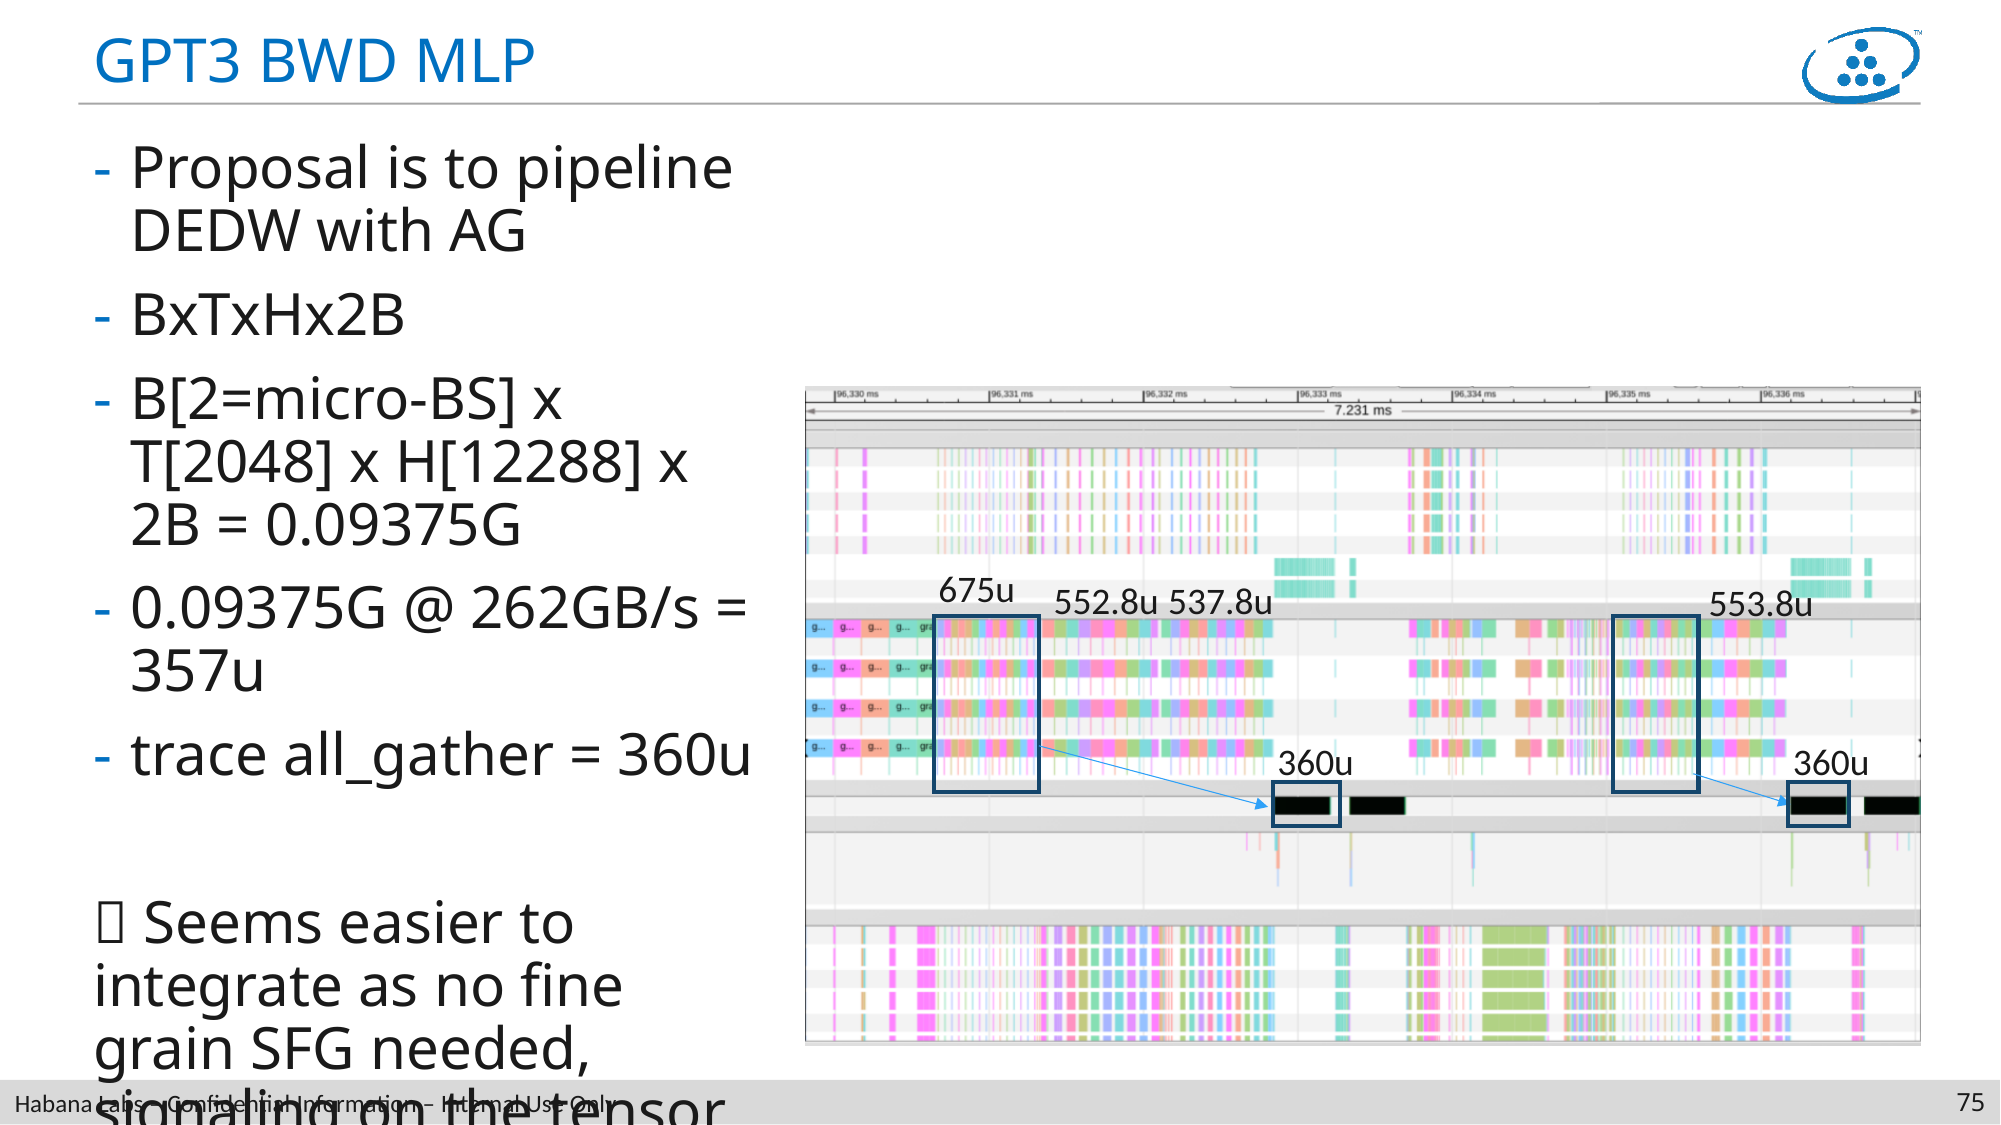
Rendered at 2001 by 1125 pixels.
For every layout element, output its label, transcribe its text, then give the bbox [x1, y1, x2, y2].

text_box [1038, 745, 1269, 807]
title GPT3 BWD MLP [78, 22, 1921, 104]
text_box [1693, 773, 1791, 805]
list Proposal is to pipeline DEDW with AG BxTxHx2B B[2=micro-BS] x T[2048] x H[12288] x 2B = 0.09375G 0.09375G @ 262GB/s = 357u trace all_gather = 360u  Seems easier to integrate as no fine grain SFG needed, signaling on the tensor level [78, 130, 785, 1046]
picture [805, 386, 1921, 1046]
